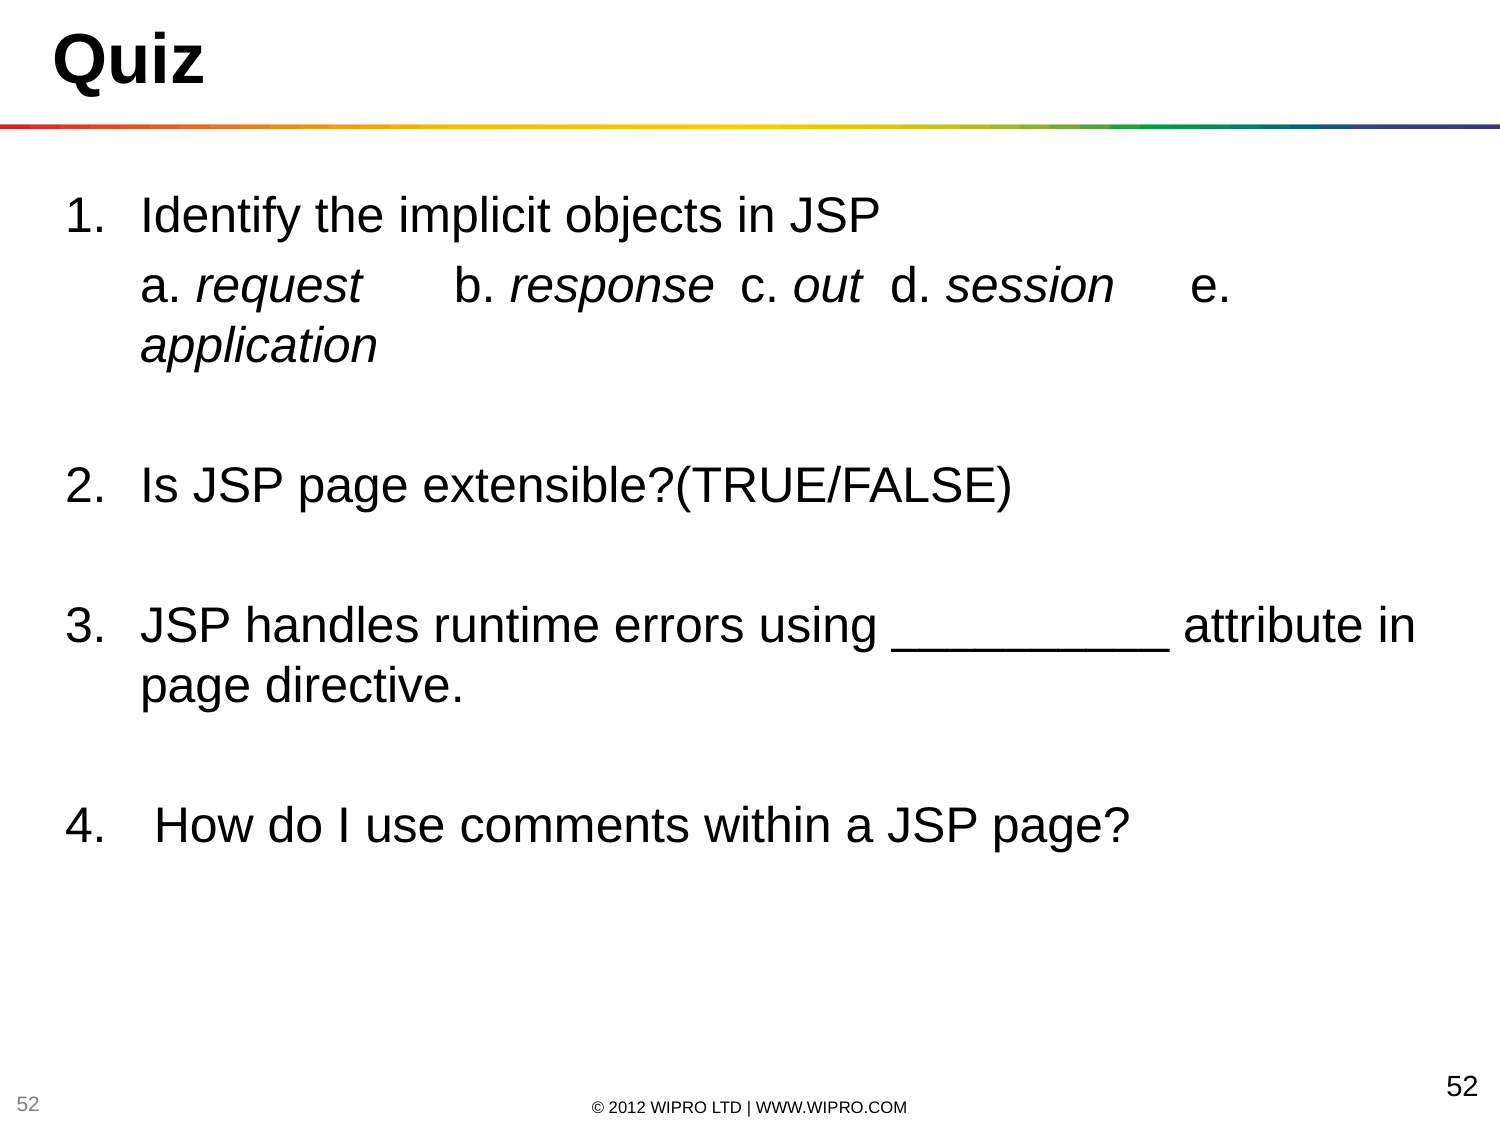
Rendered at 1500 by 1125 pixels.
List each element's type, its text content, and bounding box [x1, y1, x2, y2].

slide_number 52 [1350, 1059, 1494, 1113]
title Quiz [37, 4, 1388, 97]
list Identify the implicit objects in JSP a. request b. response c. out d. session e. application Is JSP page extensible?(TRUE/FALSE) JSP handles runtime errors using __________ attribute in page directive. 4. How do I use comments within a JSP page? [49, 174, 1451, 1026]
